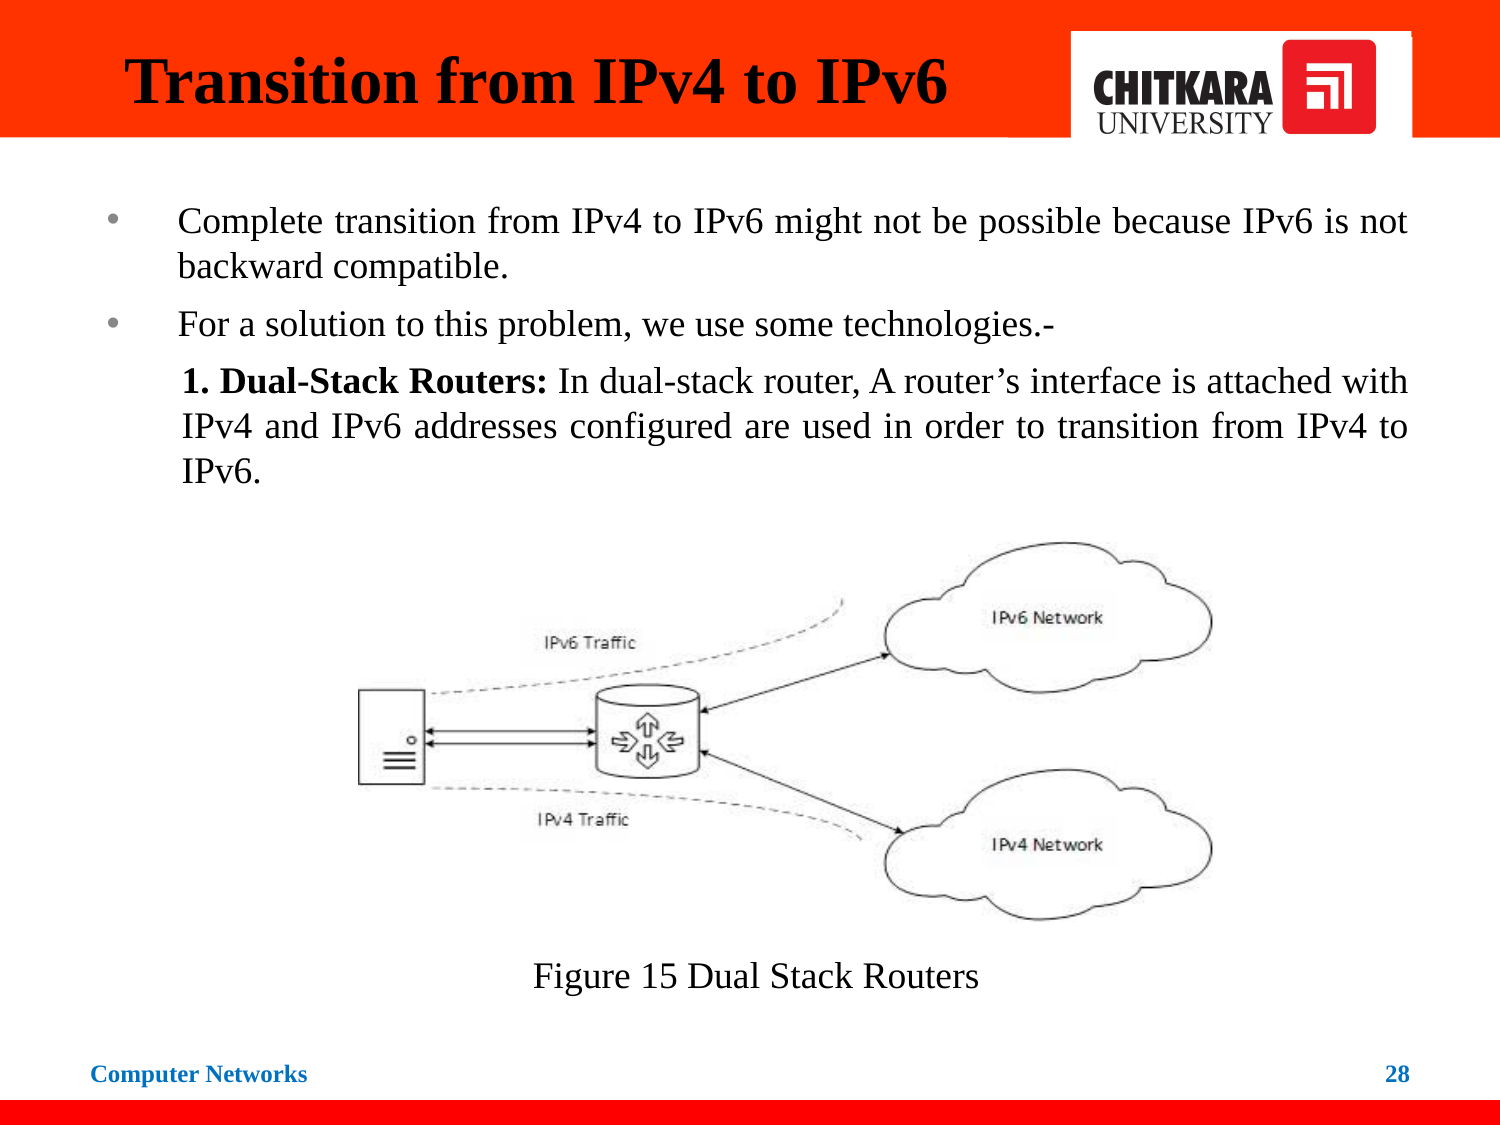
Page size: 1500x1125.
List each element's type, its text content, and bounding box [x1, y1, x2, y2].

picture [358, 541, 1216, 924]
slide_number 28 [1074, 1042, 1425, 1103]
subtitle Complete transition from IPv4 to IPv6 might not be possible because IPv6 is not backward compatible. For a solution to this problem, we use some technologies.- 1. Dual-Stack Routers: In dual-stack router, A router’s interface is attached with IPv4 and IPv6 addresses configured are used in order to transition from IPv4 to IPv6. [87, 188, 1425, 522]
text_box Figure 15 Dual Stack Routers [236, 943, 1277, 1004]
slide_number Computer Networks [75, 1042, 425, 1103]
picture [1074, 37, 1391, 138]
title Transition from IPv4 to IPv6 [87, 2, 988, 153]
